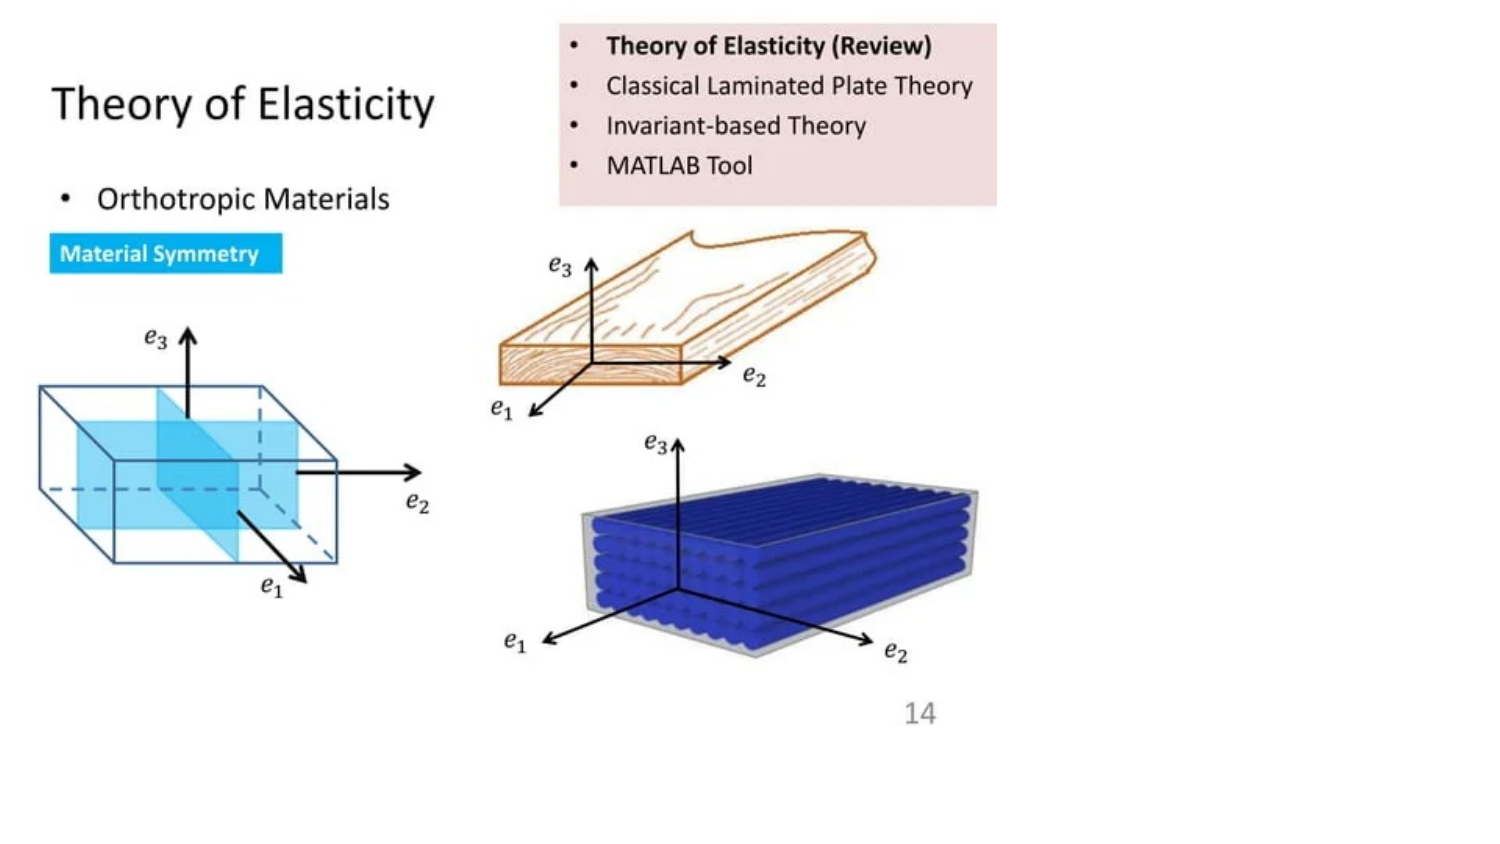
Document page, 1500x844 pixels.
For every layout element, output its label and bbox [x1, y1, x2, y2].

picture [0, 0, 997, 748]
